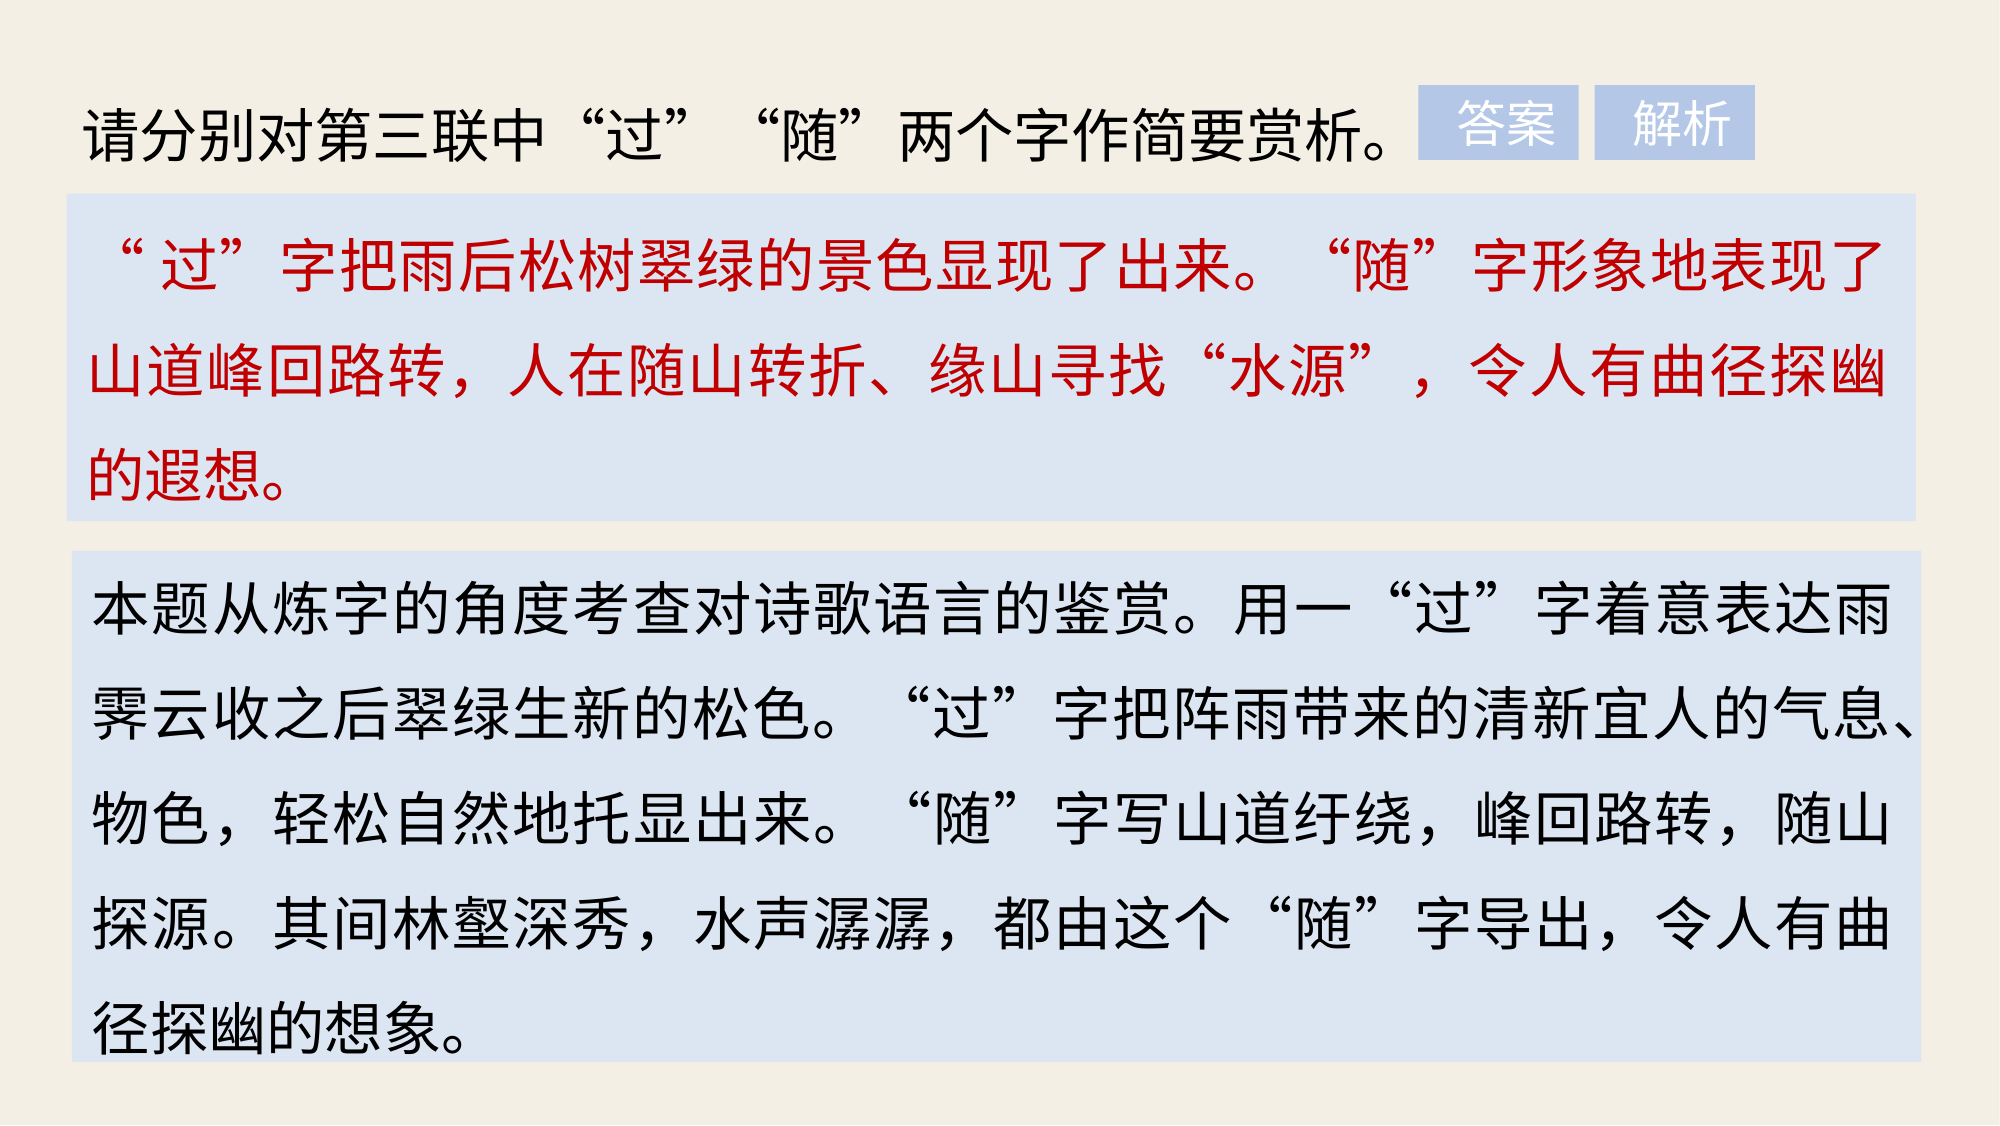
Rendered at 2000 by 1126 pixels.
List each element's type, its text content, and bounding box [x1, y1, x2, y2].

text_box 解析 [1594, 85, 1755, 160]
text_box 请分别对第三联中“过”“随”两个字作简要赏析。 [61, 54, 1903, 180]
text_box “过”字把雨后松树翠绿的景色显现了出来。“随”字形象地表现了山道峰回路转，人在随山转折、缘山寻找“水源”，令人有曲径探幽的遐想。 [66, 184, 1908, 520]
text_box [1913, 550, 1922, 1062]
text_box [66, 193, 1916, 522]
text_box 本题从炼字的角度考查对诗歌语言的鉴赏。用一“过”字着意表达雨霁云收之后翠绿生新的松色。“过”字把阵雨带来的清新宜人的气息、物色，轻松自然地托显出来。“随”字写山道纡绕，峰回路转，随山探源。其间林壑深秀，水声潺潺，都由这个“随”字导出，令人有曲径探幽的想象。 [71, 527, 1913, 1072]
text_box 答案 [1418, 85, 1579, 160]
